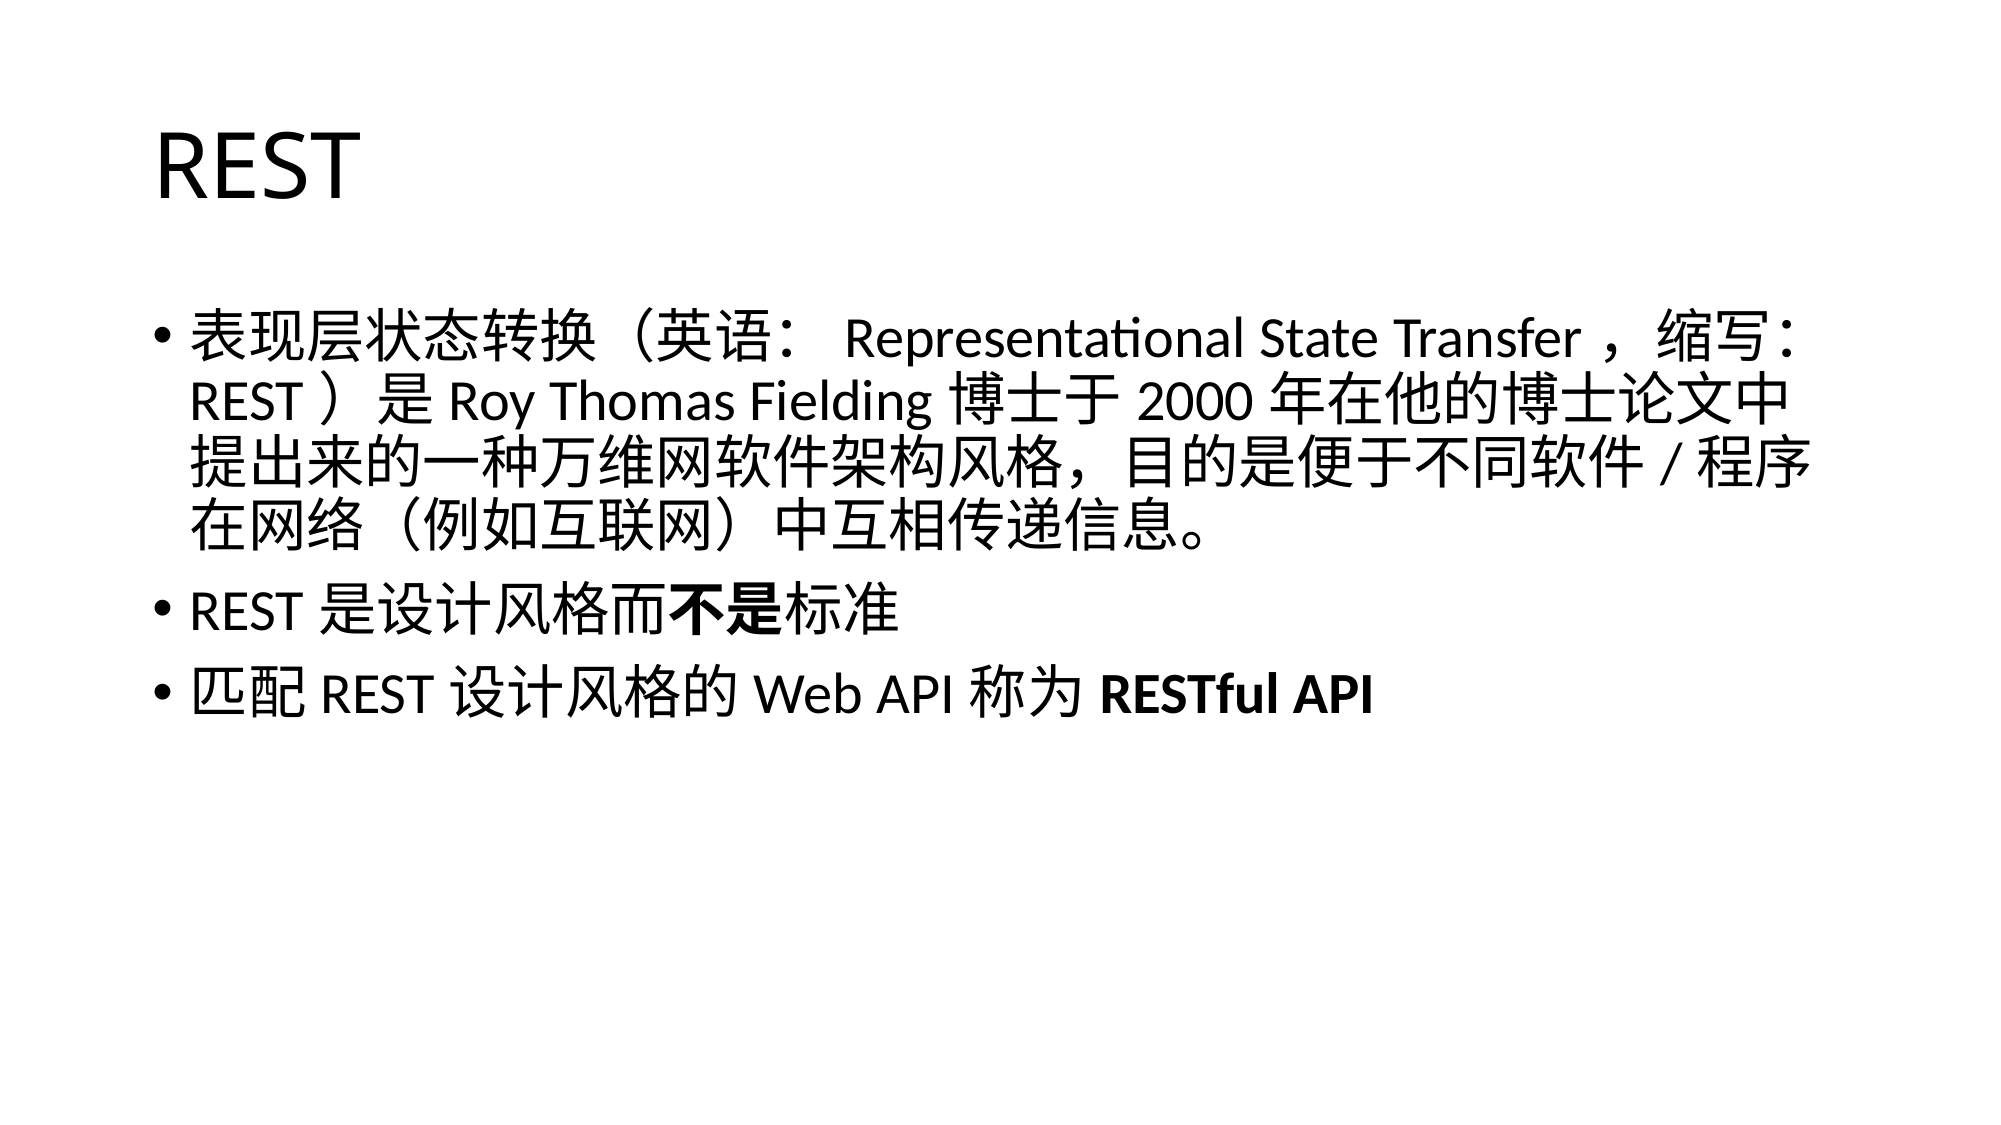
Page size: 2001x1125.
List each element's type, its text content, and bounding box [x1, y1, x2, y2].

title REST [137, 59, 1863, 278]
list 表现层状态转换（英语：Representational State Transfer，缩写：REST）是Roy Thomas Fielding博士于2000年在他的博士论文中提出来的一种万维网软件架构风格，目的是便于不同软件/程序在网络（例如互联网）中互相传递信息。 REST是设计风格而不是标准 匹配REST设计风格的Web API称为RESTful API [137, 299, 1863, 1014]
